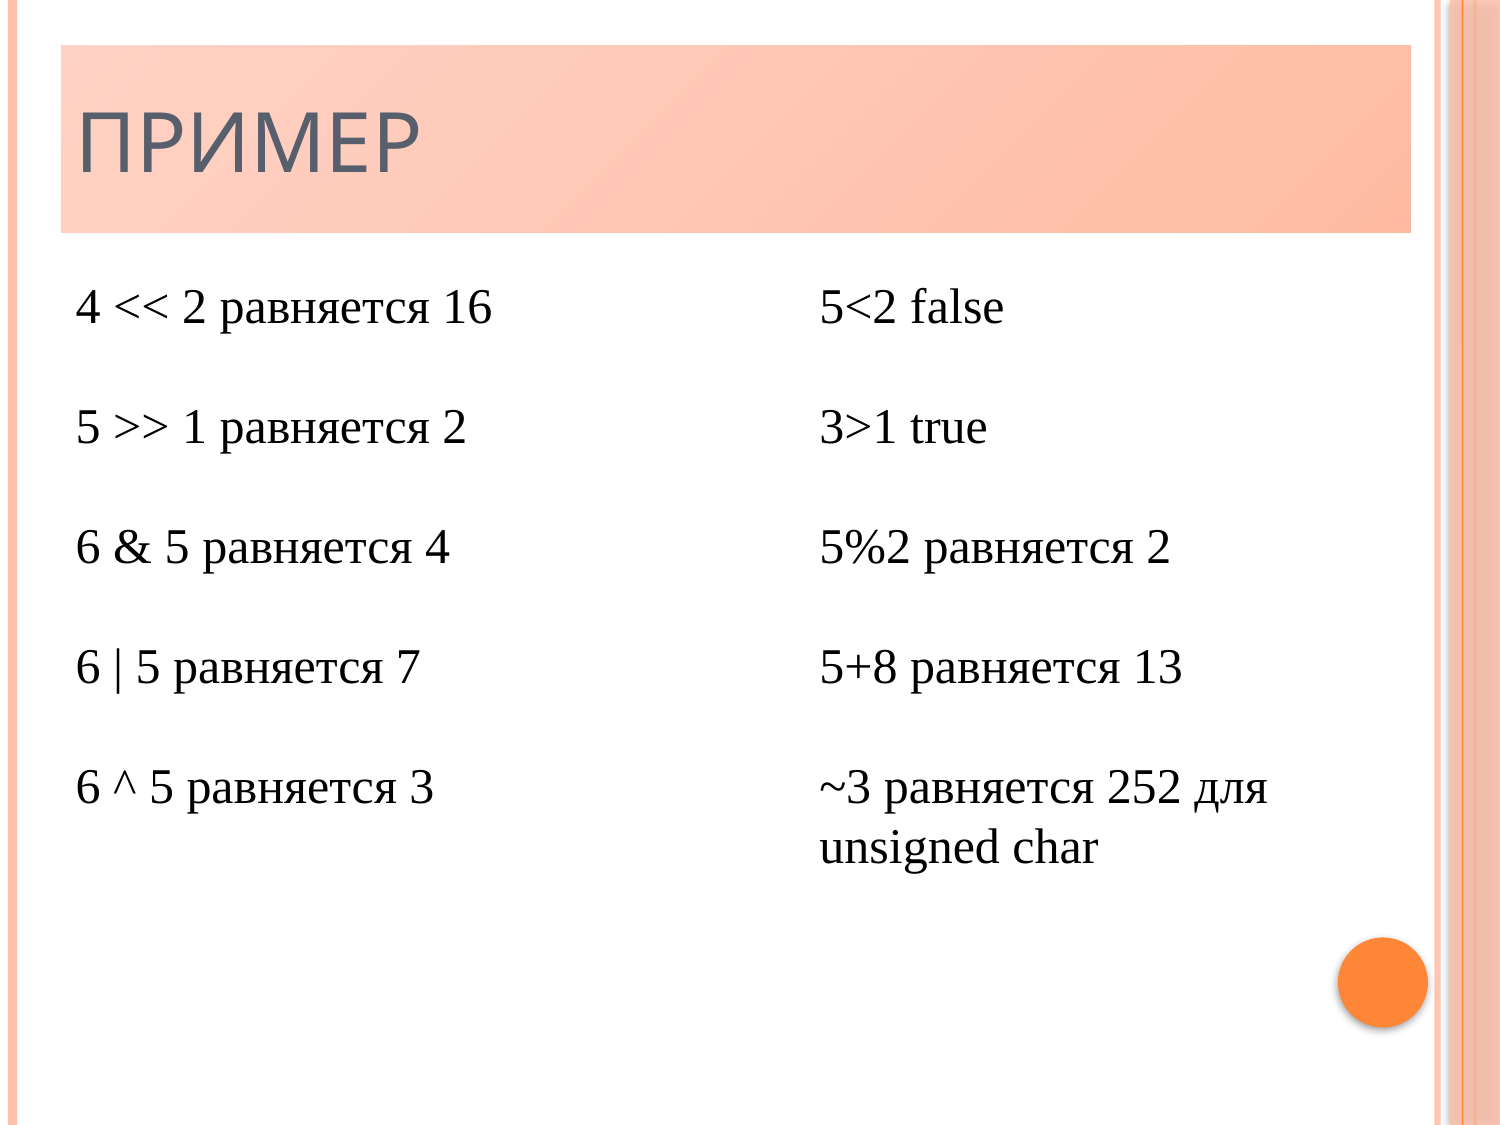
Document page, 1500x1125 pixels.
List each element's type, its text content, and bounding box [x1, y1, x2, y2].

text_box Пример [60, 45, 1411, 233]
text_box 4 << 2 равняется 16 5 >> 1 равняется 2 6 & 5 равняется 4 6 | 5 равняется 7 6 ^ 5 равняется 3 [60, 265, 536, 821]
text_box 5<2 false 3>1 true 5%2 равняется 2 5+8 равняется 13 ~3 равняется 252 для unsigned char [804, 265, 1390, 941]
